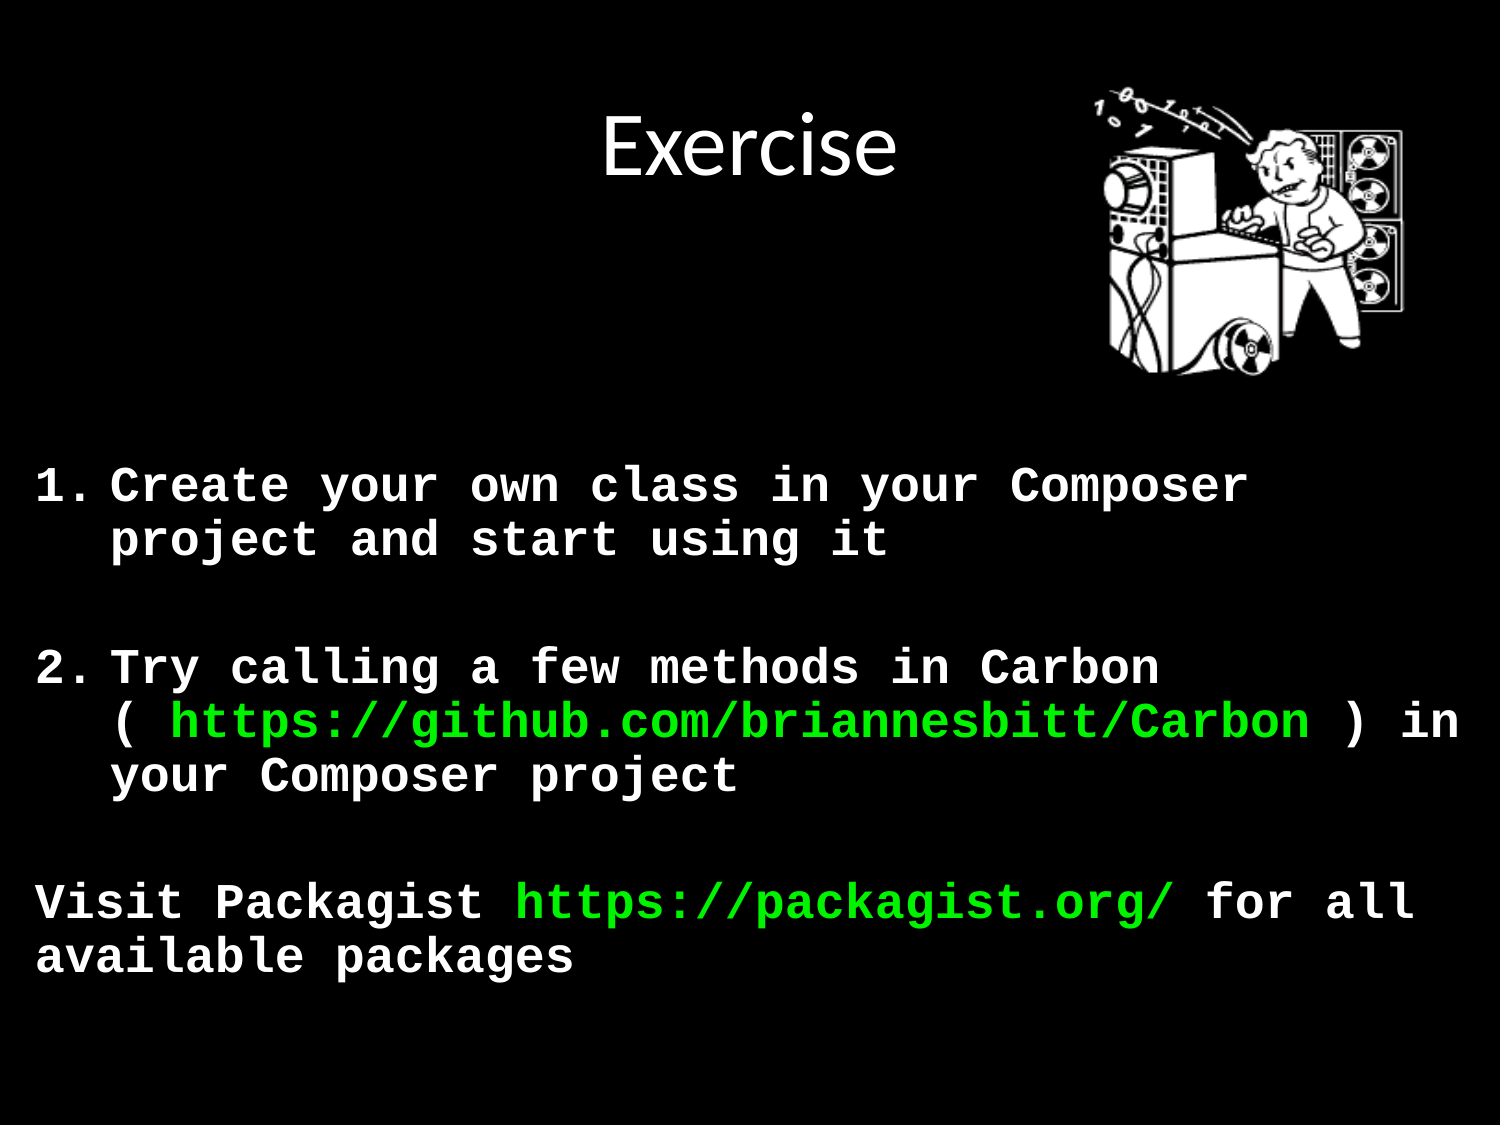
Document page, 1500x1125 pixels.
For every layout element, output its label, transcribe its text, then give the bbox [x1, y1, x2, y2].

title Exercise [75, 45, 1425, 233]
list Create your own class in your Composer project and start using it Try calling a few methods in Carbon ( https://github.com/briannesbitt/Carbon ) in your Composer project Visit Packagist https://packagist.org/ for all available packages [19, 252, 1477, 1104]
picture [1075, 233, 1425, 252]
